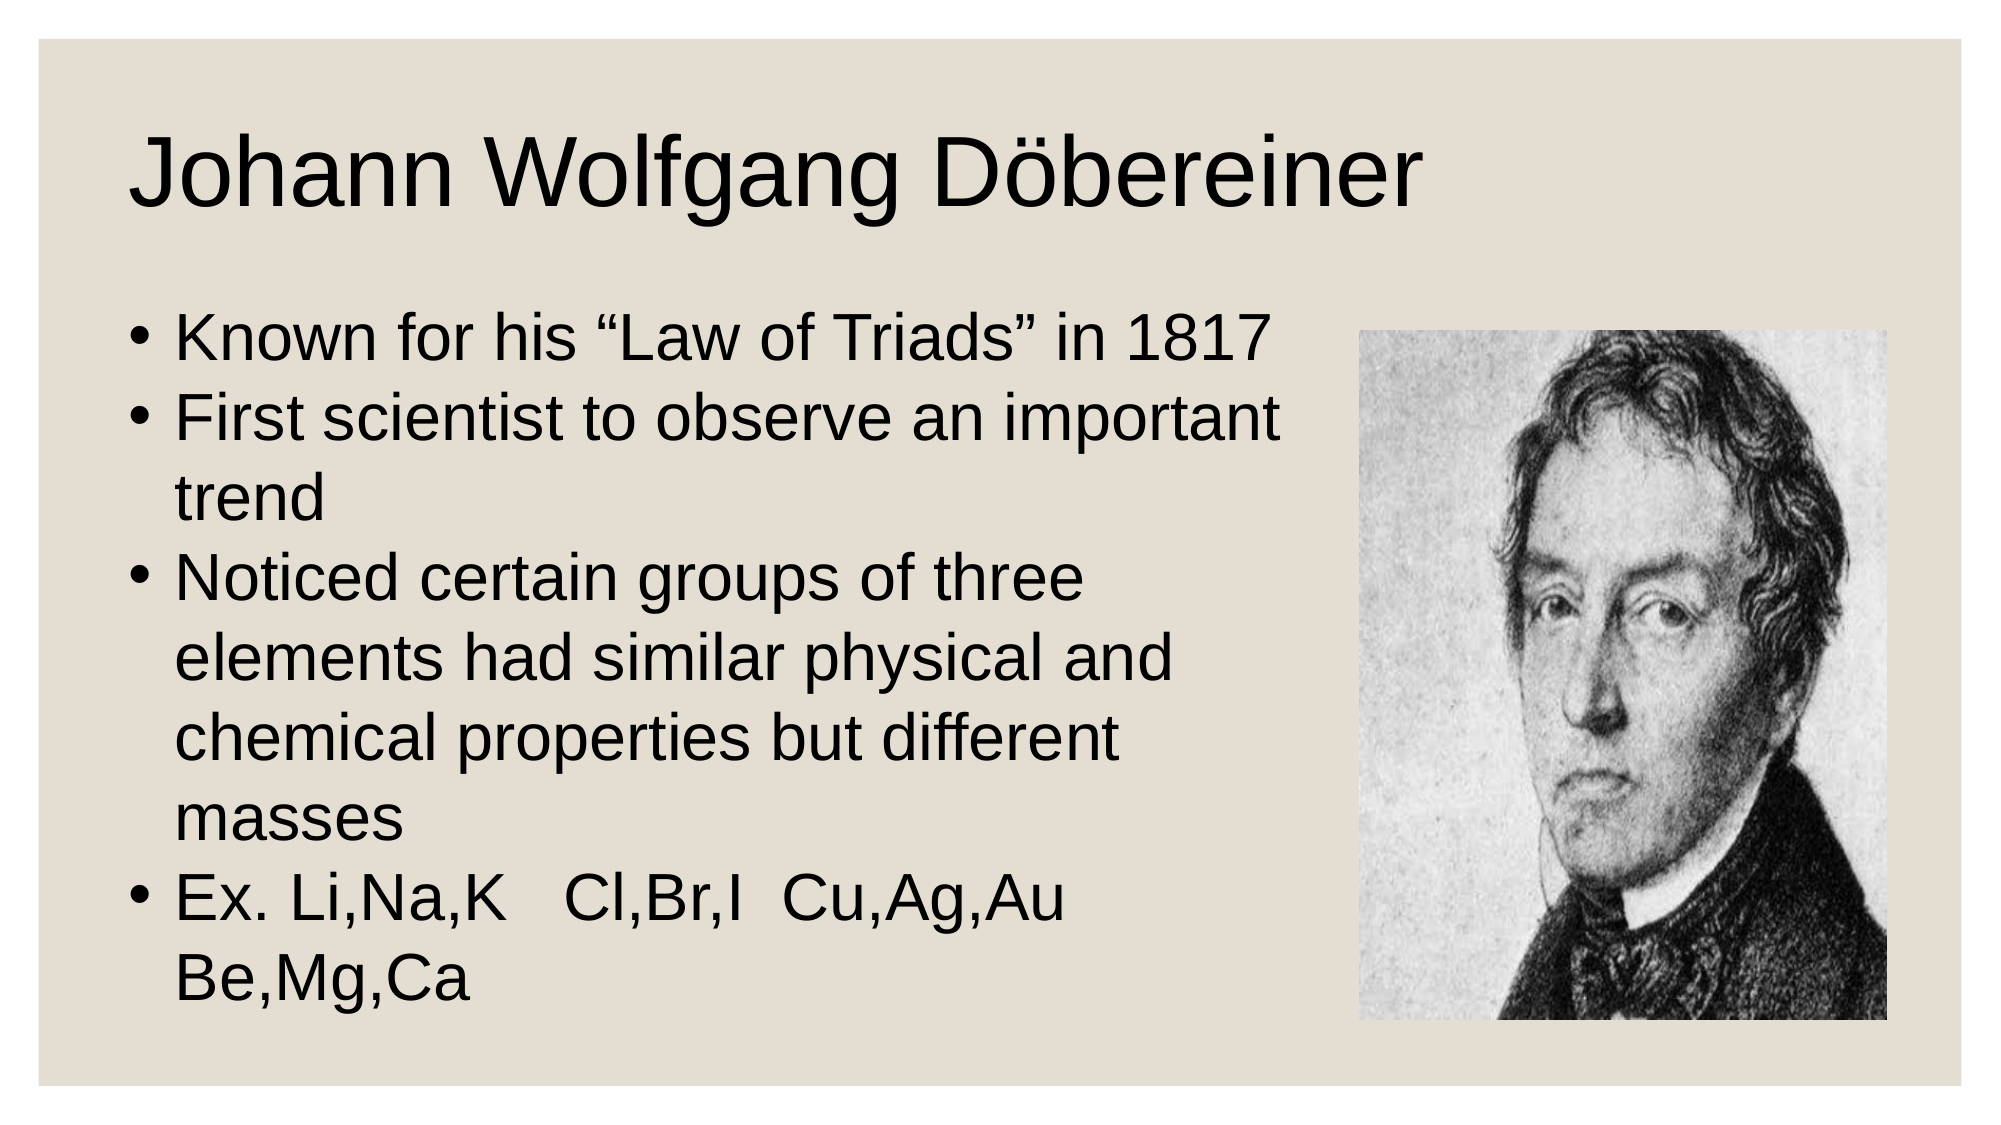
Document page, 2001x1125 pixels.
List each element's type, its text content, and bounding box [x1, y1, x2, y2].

text_box Known for his “Law of Triads” in 1817 First scientist to observe an important trend Noticed certain groups of three elements had similar physical and chemical properties but different masses Ex. Li,Na,K Cl,Br,I Cu,Ag,Au Be,Mg,Ca [113, 286, 1298, 1125]
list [1359, 330, 1887, 1020]
title Johann Wolfgang Döbereiner [113, 61, 1764, 287]
